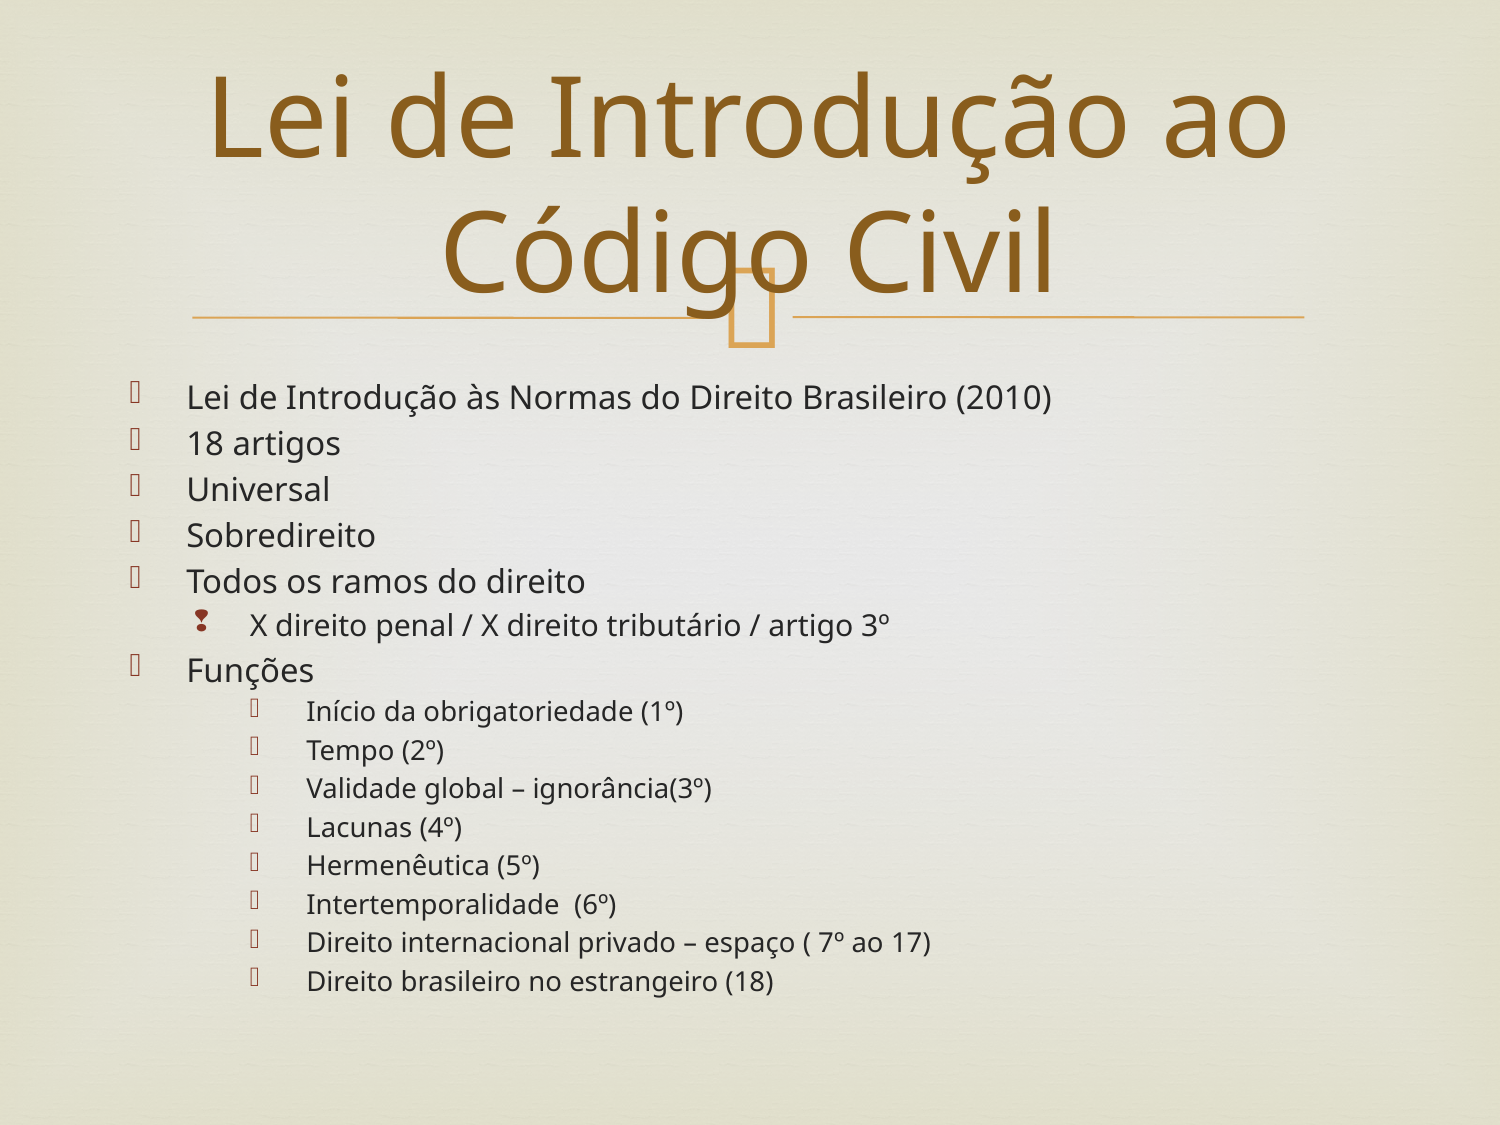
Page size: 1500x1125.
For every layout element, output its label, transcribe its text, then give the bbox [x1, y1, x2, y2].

list Lei de Introdução às Normas do Direito Brasileiro (2010) 18 artigos Universal Sobredireito Todos os ramos do direito X direito penal / X direito tributário / artigo 3º Funções Início da obrigatoriedade (1º) Tempo (2º) Validade global – ignorância(3º) Lacunas (4º) Hermenêutica (5º) Intertemporalidade (6º) Direito internacional privado – espaço ( 7º ao 17) Direito brasileiro no estrangeiro (18) [114, 368, 1386, 1005]
title Lei de Introdução ao Código Civil [112, 93, 1386, 267]
